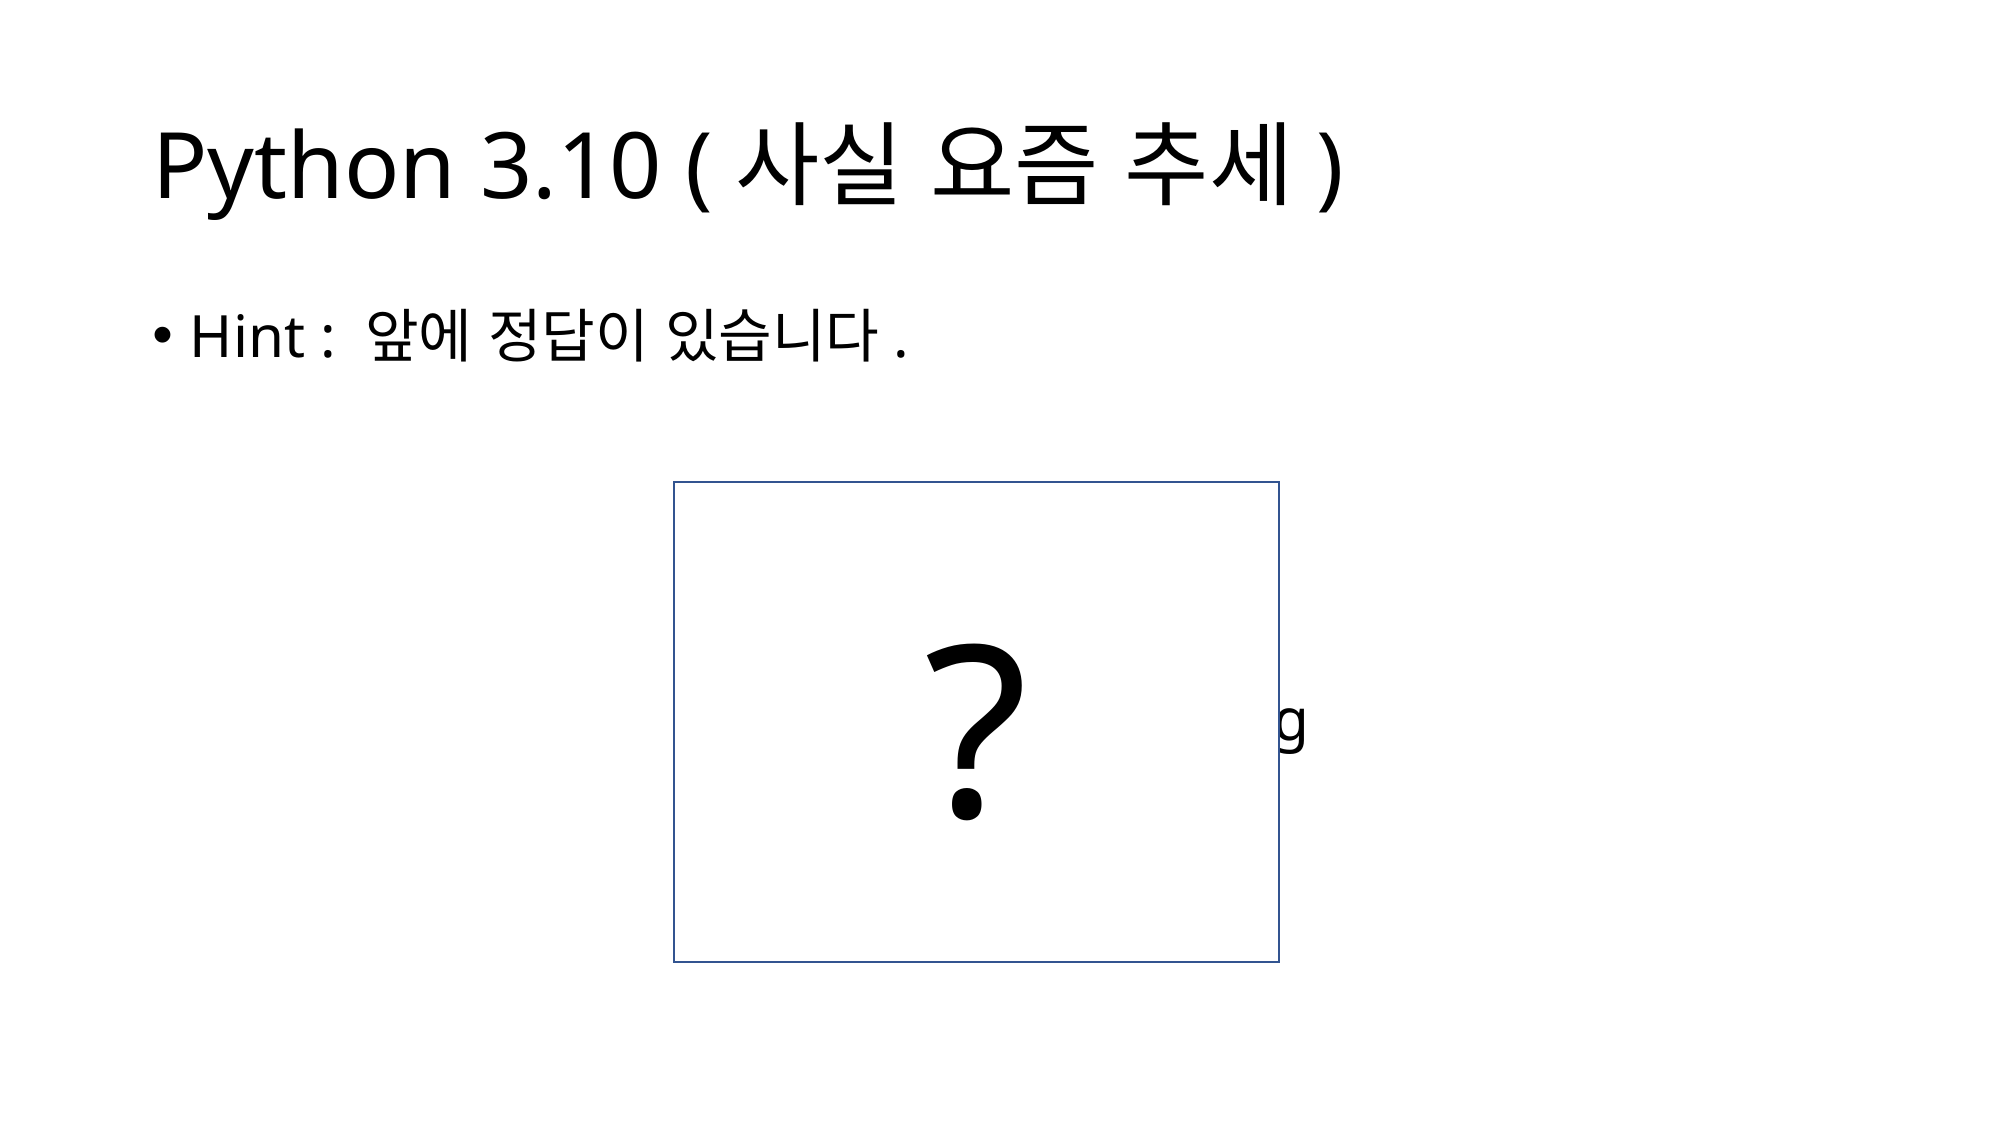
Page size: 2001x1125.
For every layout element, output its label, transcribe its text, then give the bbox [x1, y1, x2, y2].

title Python 3.10 (사실 요즘 추세) [137, 59, 1863, 278]
text_box Hint : 앞에 정답이 있습니다. [137, 299, 1863, 1014]
